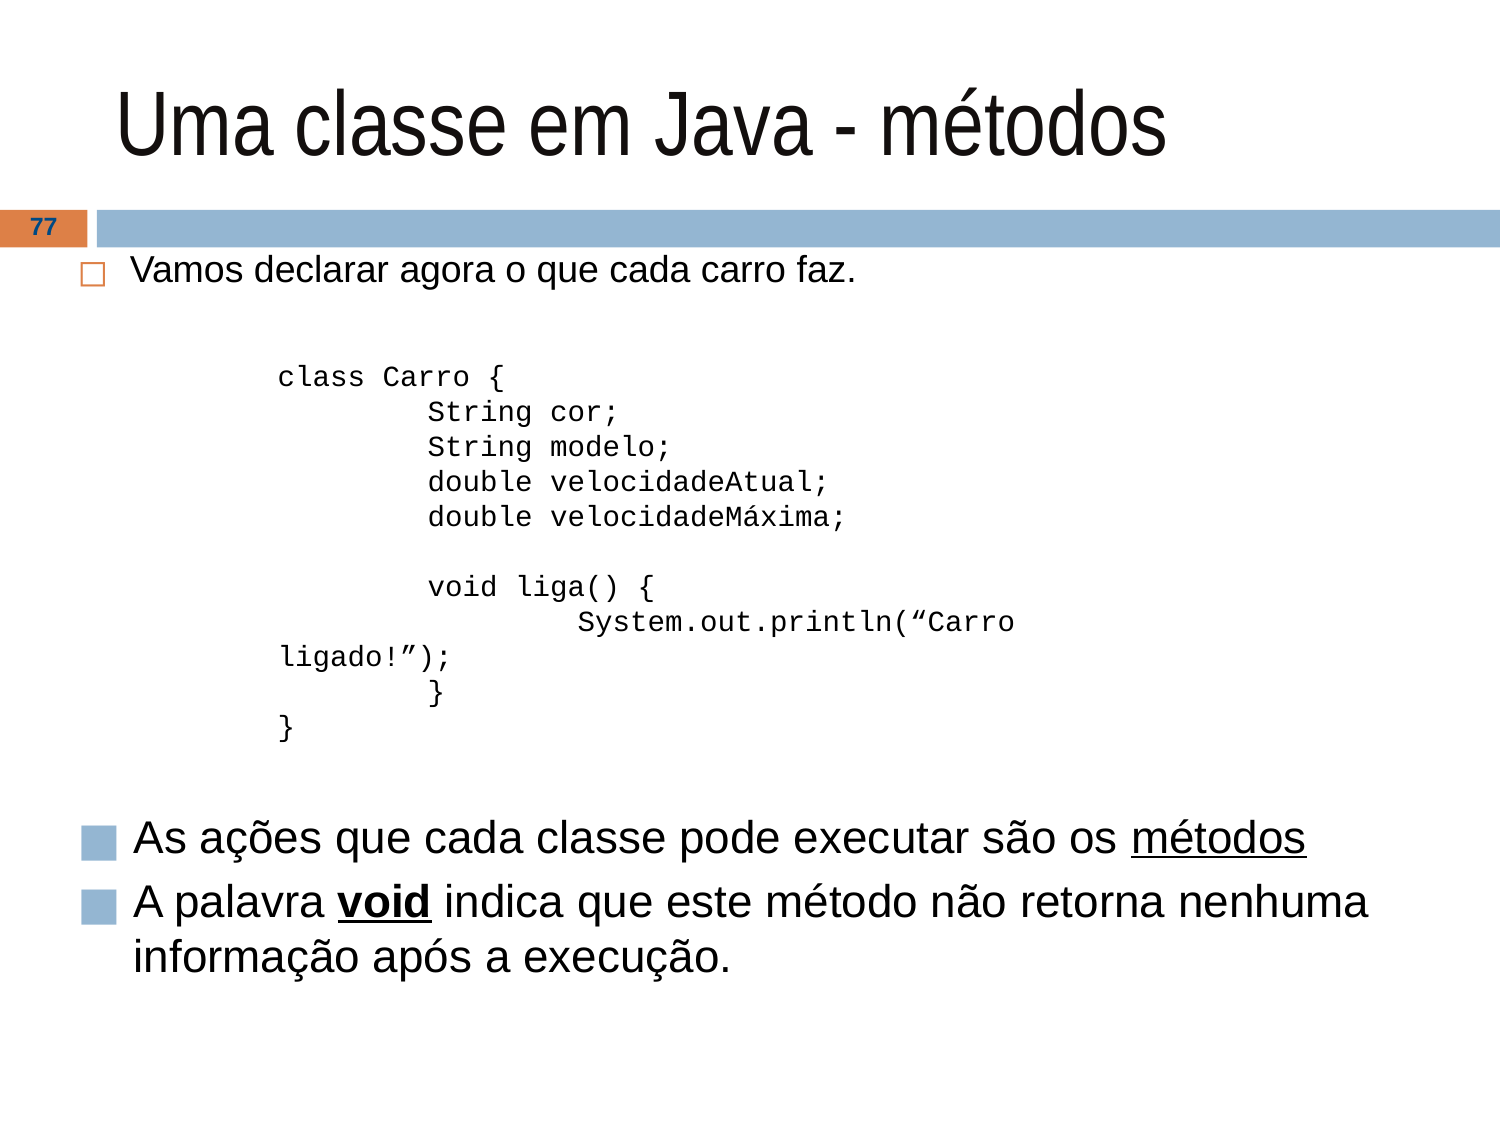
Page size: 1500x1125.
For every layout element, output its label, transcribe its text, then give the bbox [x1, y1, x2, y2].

list Vamos declarar agora o que cada carro faz. [62, 237, 1413, 349]
text_box ‹#› [0, 208, 88, 249]
text_box As ações que cada classe pode executar são os métodos A palavra void indica que este método não retorna nenhuma informação após a execução. [62, 800, 1413, 911]
text_box class Carro { String cor; String modelo; double velocidadeAtual; double velocidadeMáxima; void liga() { System.out.println(“Carro ligado!”); } } [262, 349, 1221, 750]
title Uma classe em Java - métodos [100, 37, 1438, 200]
